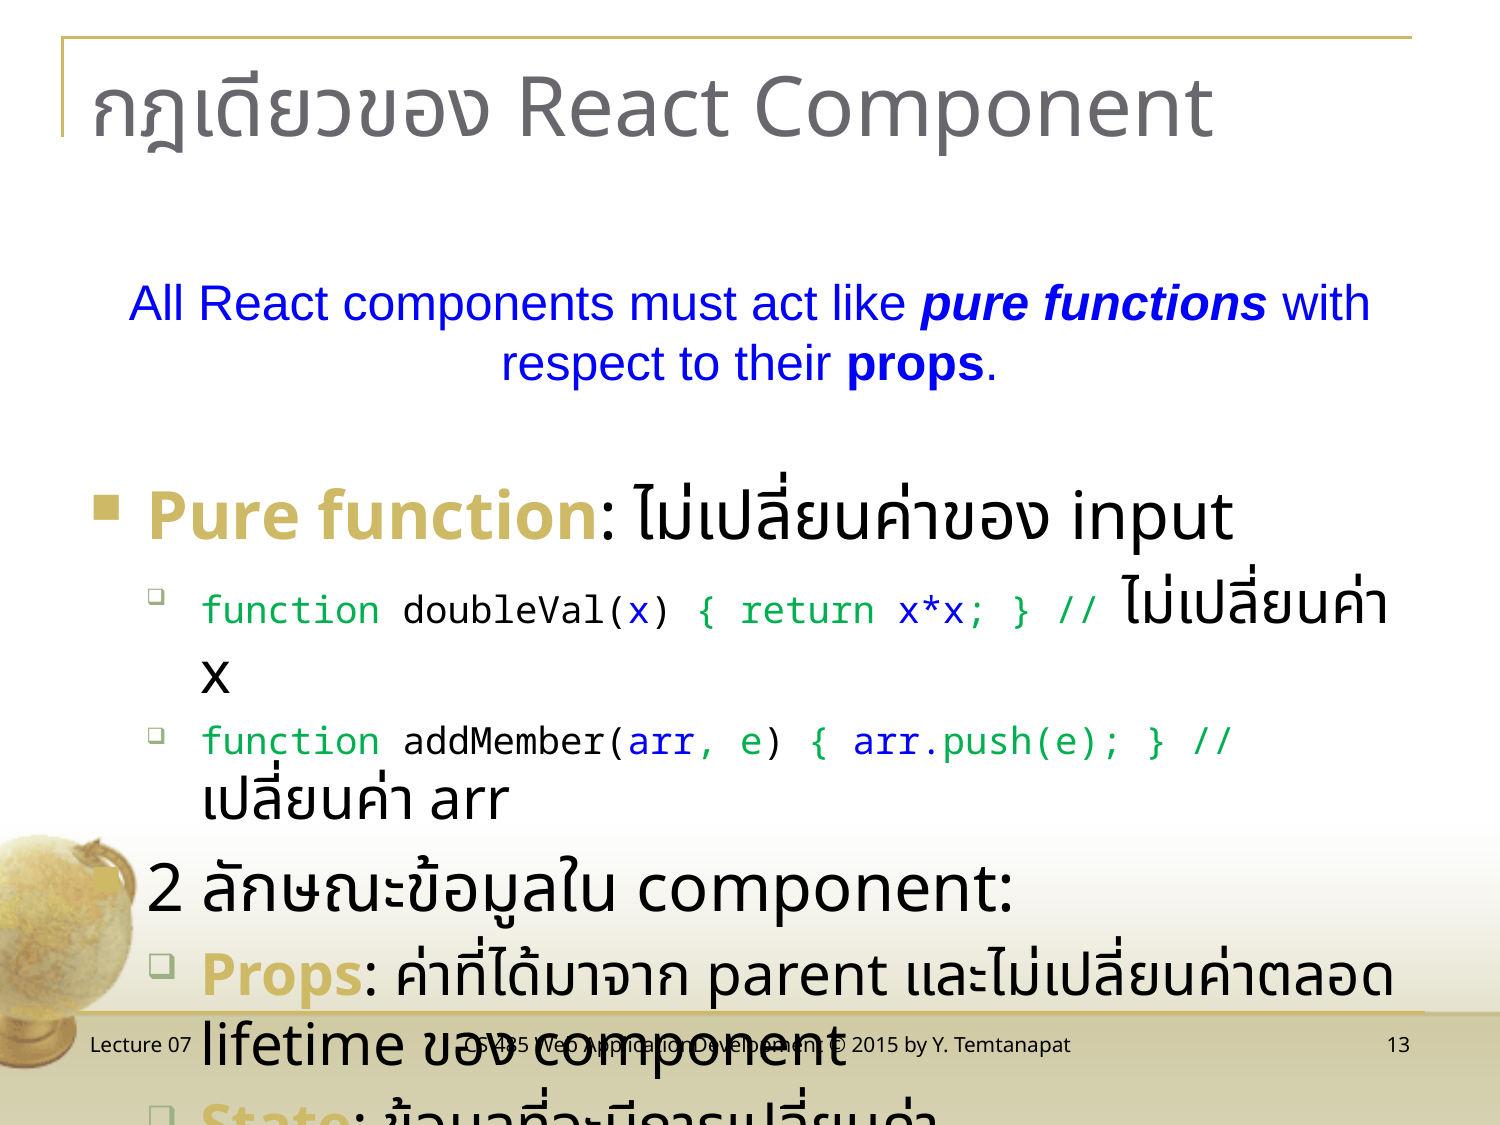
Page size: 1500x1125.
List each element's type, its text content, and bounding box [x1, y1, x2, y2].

slide_number Lecture 07 [75, 1024, 316, 1100]
title กฎเดียวของ React Component [74, 45, 1426, 233]
list All React components must act like pure functions with respect to their props. Pure function: ไม่เปลี่ยนค่าของ input function doubleVal(x) { return x*x; } // ไม่เปลี่ยนค่า x function addMember(arr, e) { arr.push(e); } // เปลี่ยนค่า arr 2 ลักษณะข้อมูลใน component: Props: ค่าที่ได้มาจาก parent และไม่เปลี่ยนค่าตลอด lifetime ของ component State: ข้อมูลที่จะมีการเปลี่ยนค่า [74, 262, 1426, 1006]
slide_number 13 [1218, 1024, 1425, 1100]
footer CS 485 Web ApplicationDevelopment © 2015 by Y. Temtanapat [316, 1024, 1218, 1100]
